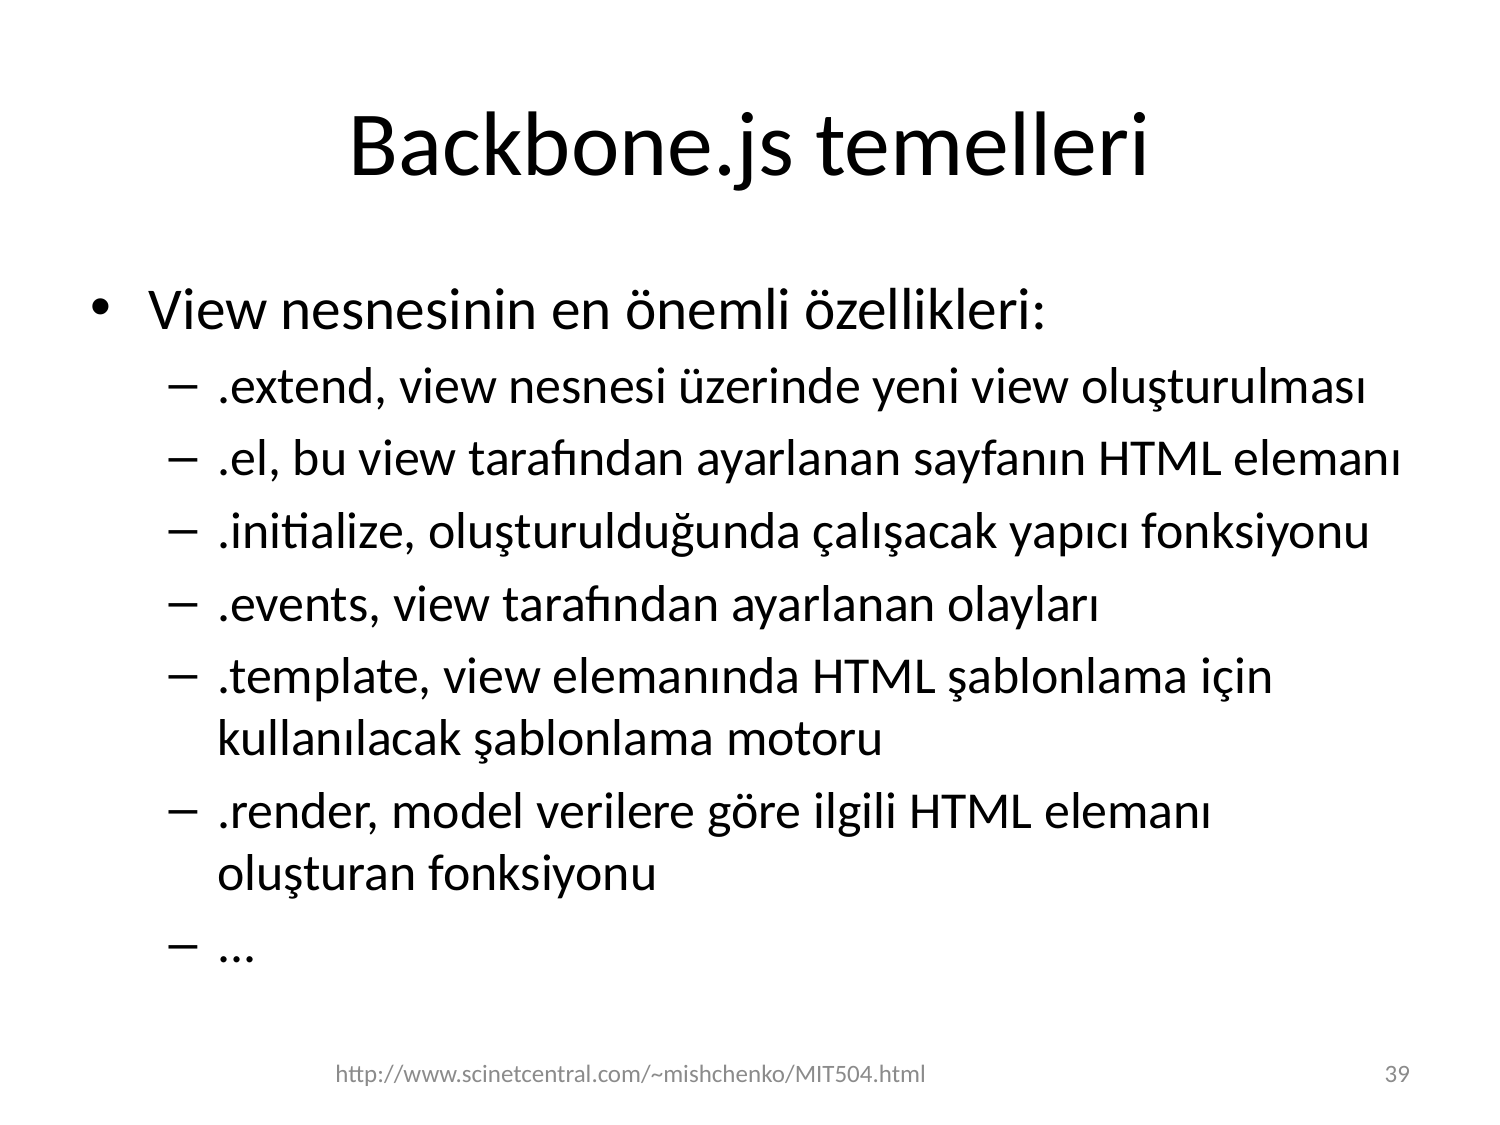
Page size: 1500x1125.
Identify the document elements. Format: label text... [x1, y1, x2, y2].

footer http://www.scinetcentral.com/~mishchenko/MIT504.html [275, 1042, 988, 1103]
slide_number 39 [1074, 1042, 1425, 1103]
title Backbone.js temelleri [75, 45, 1425, 233]
list View nesnesinin en önemli özellikleri: .extend, view nesnesi üzerinde yeni view oluşturulması .el, bu view tarafından ayarlanan sayfanın HTML elemanı .initialize, oluşturulduğunda çalışacak yapıcı fonksiyonu .events, view tarafından ayarlanan olayları .template, view elemanında HTML şablonlama için kullanılacak şablonlama motoru .render, model verilere göre ilgili HTML elemanı oluşturan fonksiyonu ... [75, 262, 1425, 1005]
